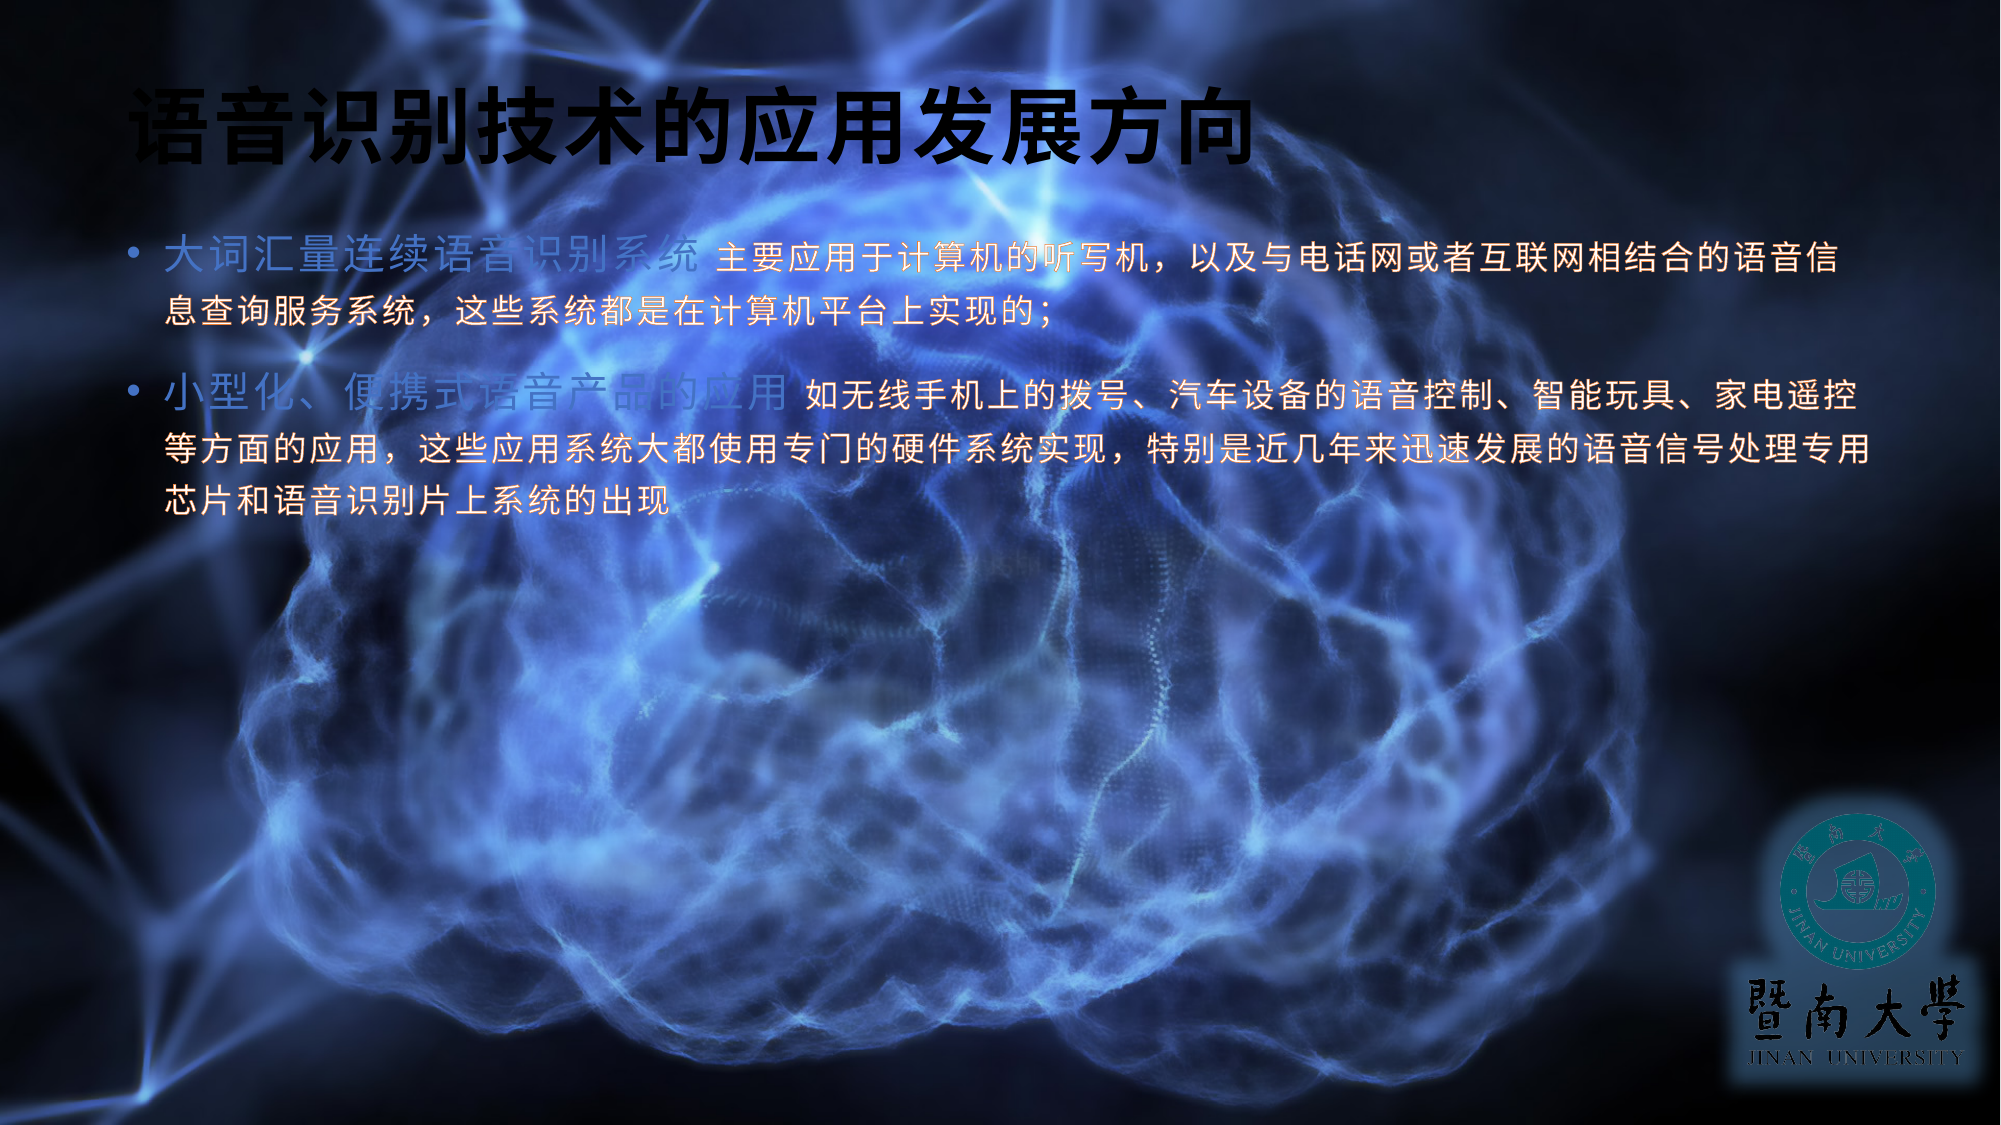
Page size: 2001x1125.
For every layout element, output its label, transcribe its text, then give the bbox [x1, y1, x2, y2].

title 语音识别技术的应用发展方向 [109, 70, 1891, 178]
picture [1695, 792, 2001, 1094]
picture [0, 0, 2001, 1125]
list 大词汇量连续语音识别系统 主要应用于计算机的听写机，以及与电话网或者互联网相结合的语音信息查询服务系统，这些系统都是在计算机平台上实现的； 小型化、便携式语音产品的应用 如无线手机上的拨号、汽车设备的语音控制、智能玩具、家电遥控等方面的应用，这些应用系统大都使用专门的硬件系统实现，特别是近几年来迅速发展的语音信号处理专用芯片和语音识别片上系统的出现 [109, 212, 1891, 1040]
